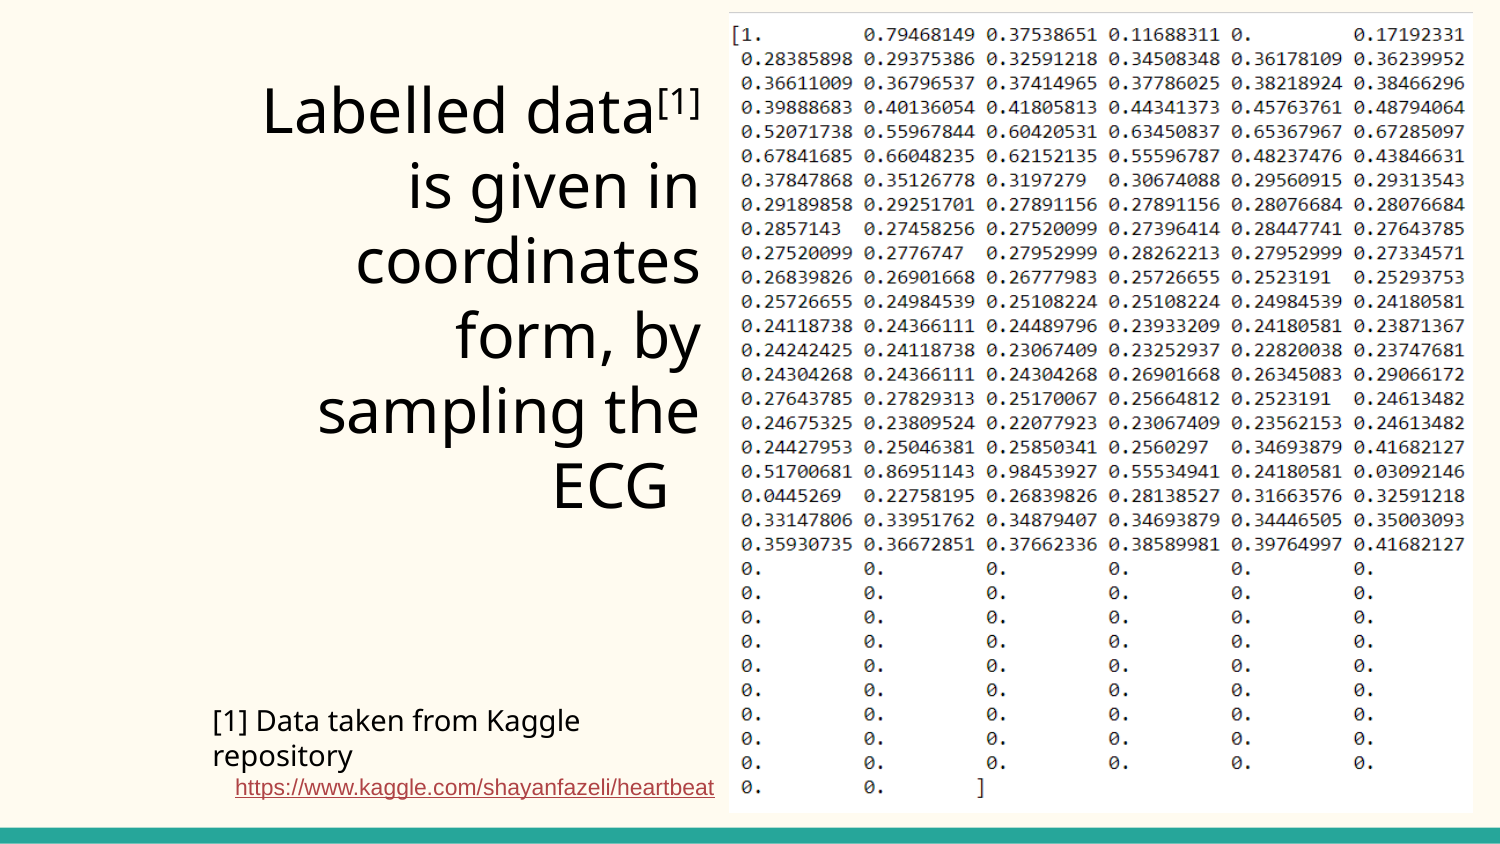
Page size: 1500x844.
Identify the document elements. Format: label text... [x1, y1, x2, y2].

title Labelled data[1] is given in coordinates form, by sampling the ECG [184, 56, 717, 770]
text_box [1] Data taken from Kaggle repository https://www.kaggle.com/shayanfazeli/heartbeat [197, 687, 724, 799]
picture [729, 12, 1473, 814]
